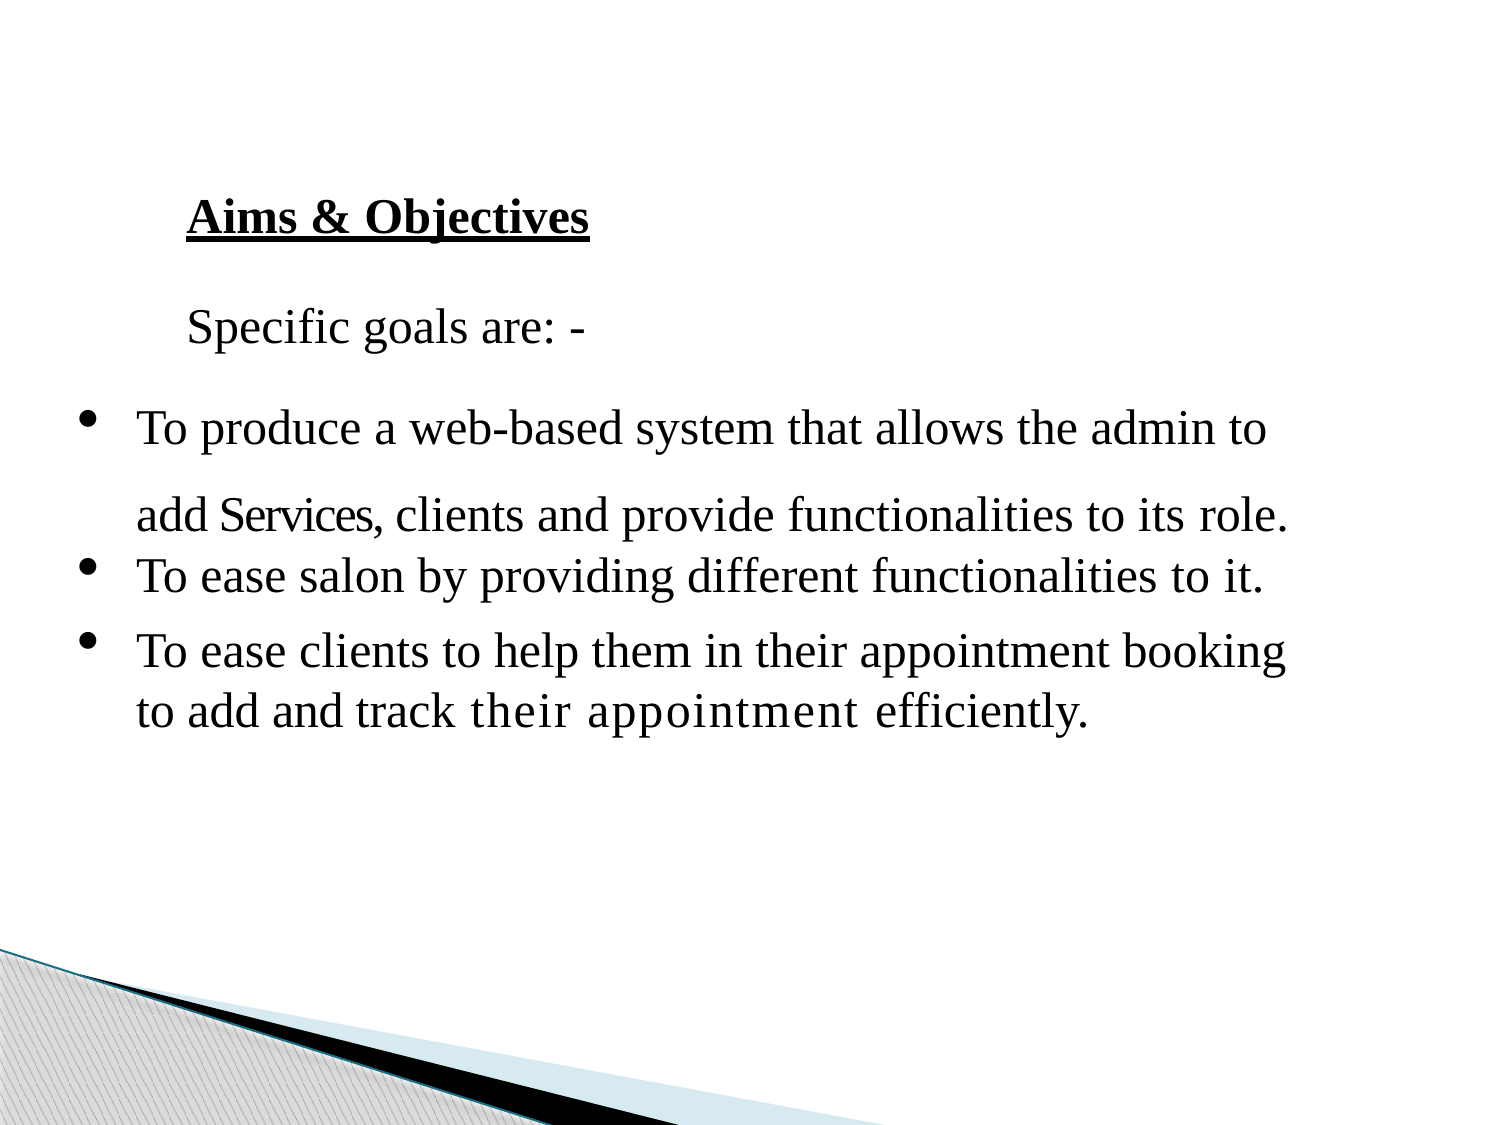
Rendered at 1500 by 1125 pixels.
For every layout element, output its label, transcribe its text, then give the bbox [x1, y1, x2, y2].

text_box Aims & Objectives Specific goals are: - To produce a web-based system that allows the admin to add Services, clients and provide functionalities to its role. To ease salon by providing different functionalities to it. To ease clients to help them in their appointment booking to add and track their appointment efficiently. [64, 175, 1424, 805]
